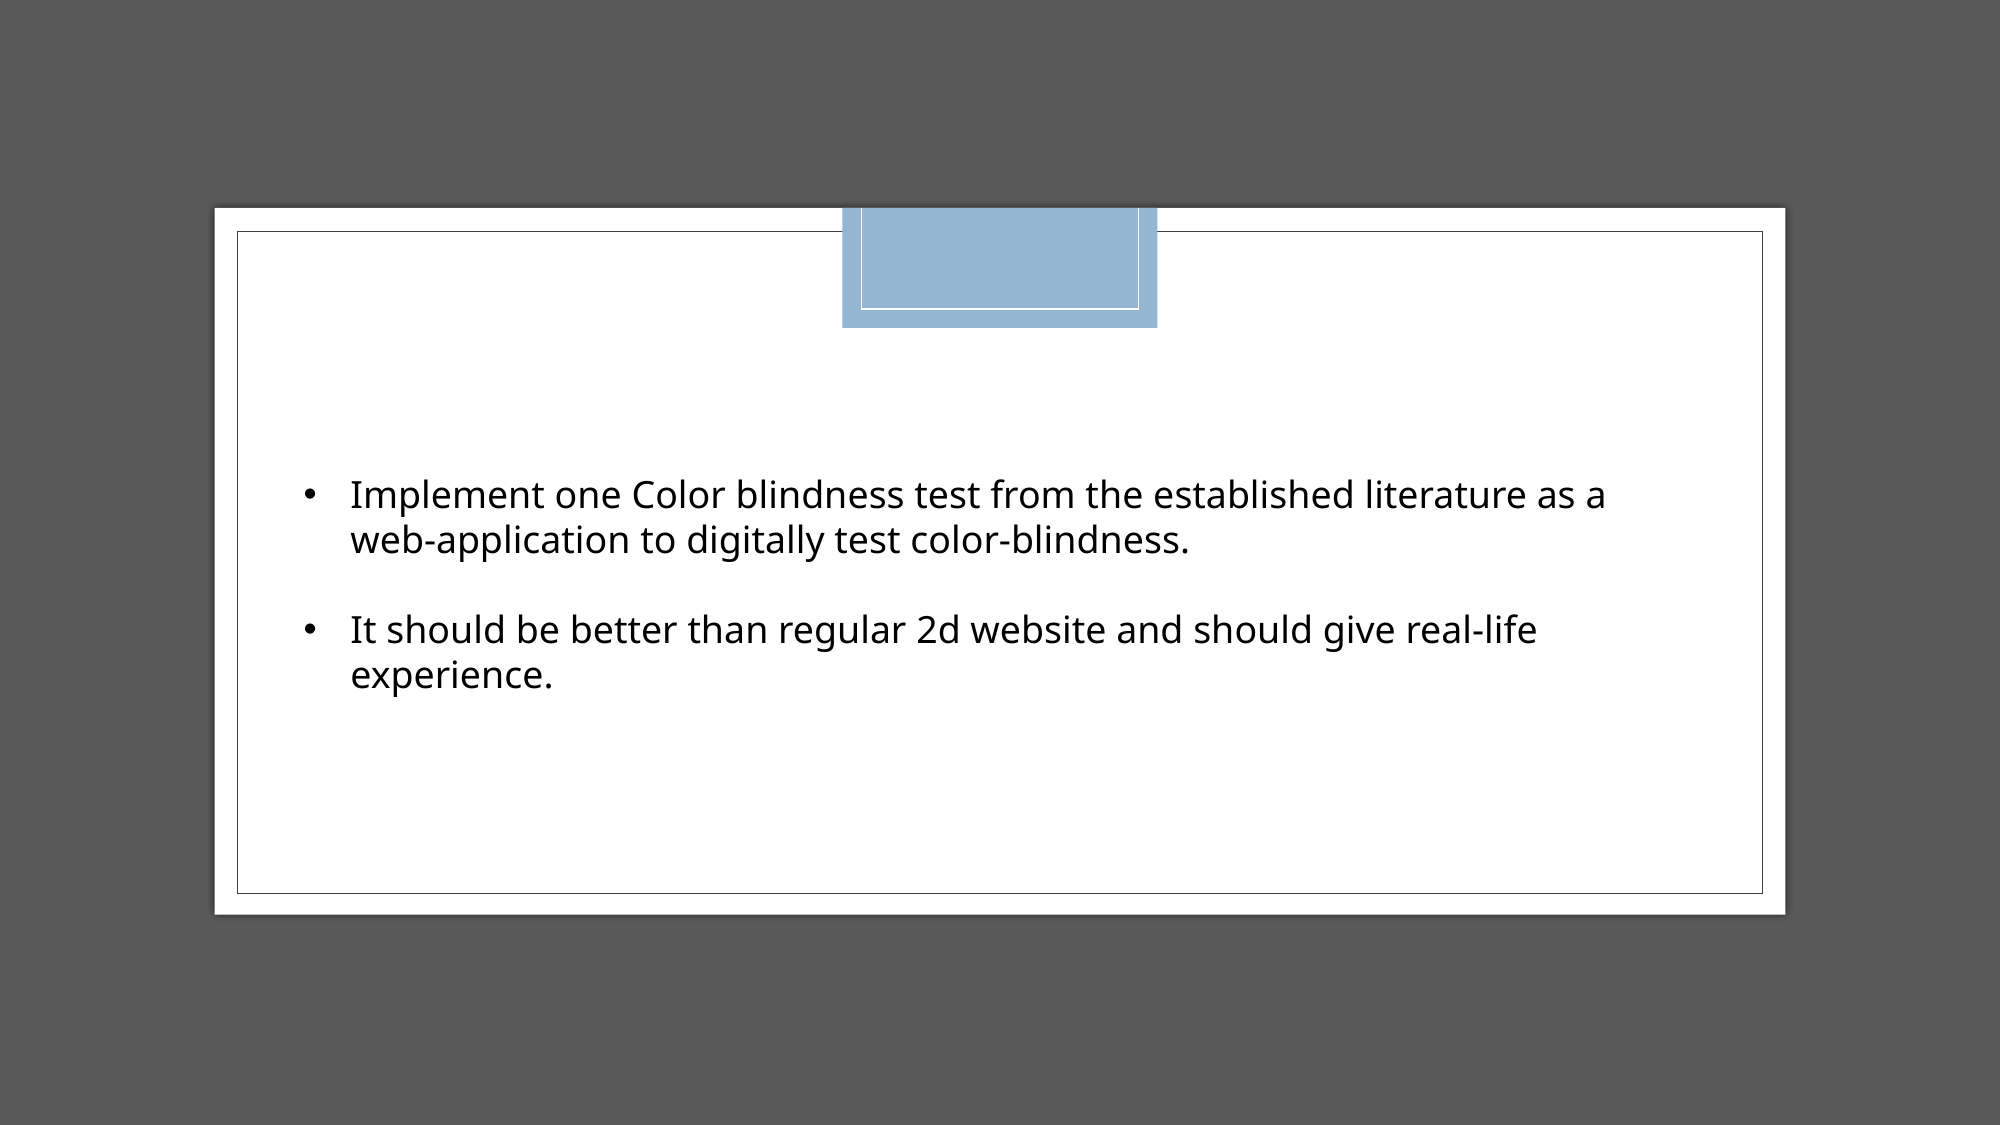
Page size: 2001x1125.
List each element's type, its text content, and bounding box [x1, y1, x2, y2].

text_box Implement one Color blindness test from the established literature as a web-application to digitally test color-blindness. It should be better than regular 2d website and should give real-life experience. [288, 463, 1717, 749]
